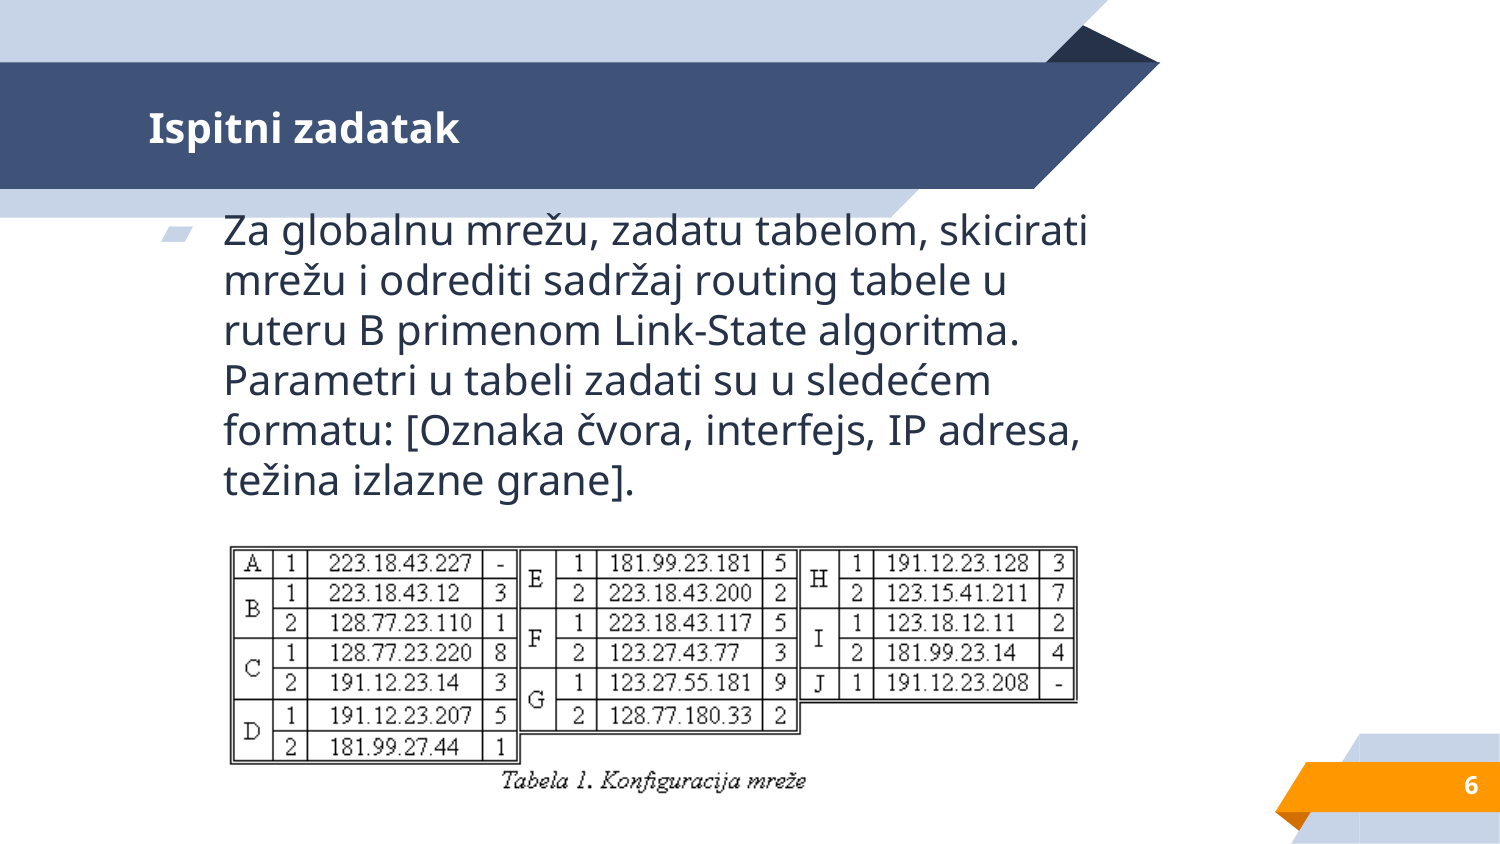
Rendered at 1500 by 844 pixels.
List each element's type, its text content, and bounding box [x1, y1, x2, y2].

slide_number 6 [1249, 760, 1494, 813]
picture [224, 537, 1104, 798]
list Za globalnu mrežu, zadatu tabelom, skicirati mrežu i odrediti sadržaj routing tabele u ruteru B primenom Link-State algoritma. Parametri u tabeli zadati su u sledećem formatu: [Oznaka čvora, interfejs, IP adresa, težina izlazne grane]. [133, 217, 1140, 491]
title Ispitni zadatak [133, 64, 1035, 190]
